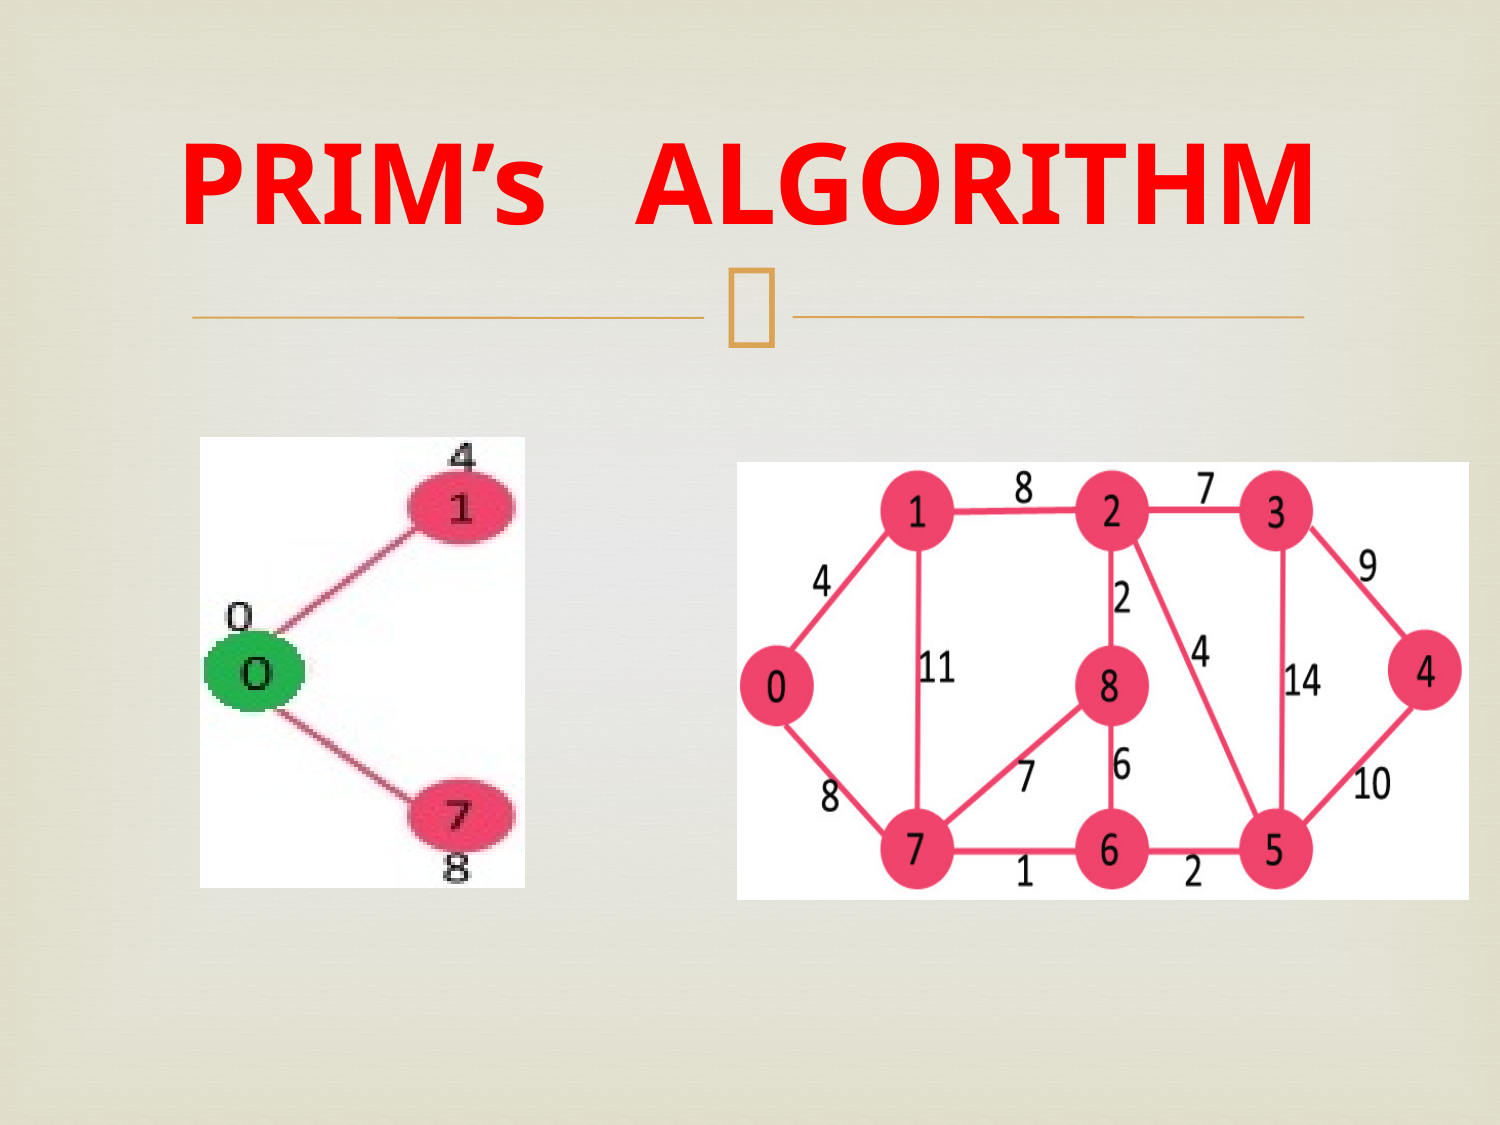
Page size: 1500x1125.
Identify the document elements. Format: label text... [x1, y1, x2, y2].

title PRIM’s ALGORITHM [112, 93, 1386, 267]
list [199, 436, 526, 888]
picture [736, 461, 1469, 901]
